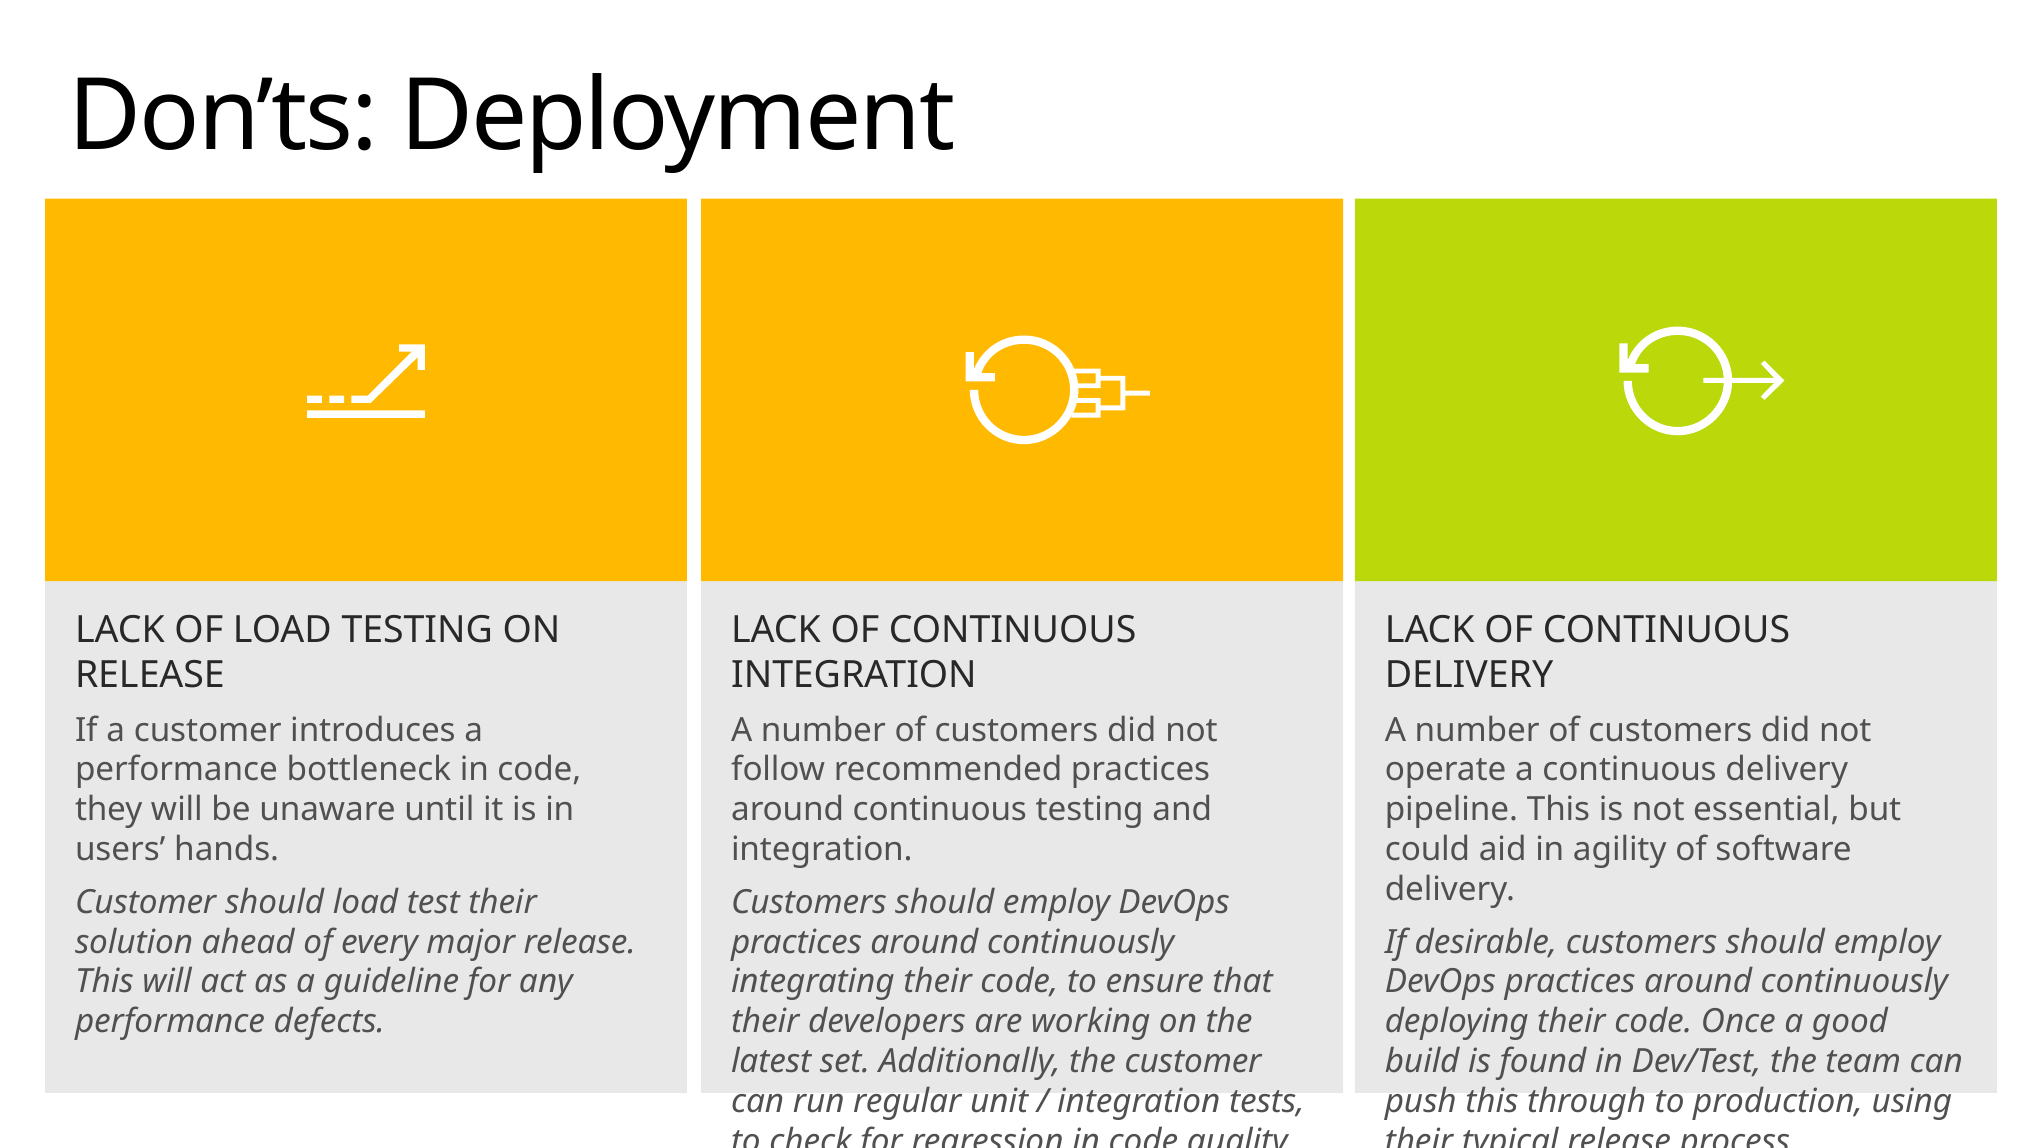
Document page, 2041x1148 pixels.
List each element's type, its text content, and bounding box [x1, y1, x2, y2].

text_box [307, 410, 425, 418]
text_box [1071, 368, 1150, 418]
text_box [44, 198, 688, 582]
text_box [1703, 360, 1785, 400]
text_box lack of continuous delivery A number of customers did not operate a continuous delivery pipeline. This is not essential, but could aid in agility of software delivery. If desirable, customers should employ DevOps practices around continuously deploying their code. Once a good build is found in Dev/Test, the team can push this through to production, using their typical release process. [1354, 582, 1998, 1094]
text_box [1623, 380, 1733, 436]
text_box [1354, 198, 1998, 582]
text_box [1619, 326, 1733, 377]
text_box [307, 395, 322, 403]
text_box [965, 335, 1079, 445]
title Don’ts: Deployment [45, 48, 1996, 199]
text_box lack of load testing on release If a customer introduces a performance bottleneck in code, they will be unaware until it is in users’ hands. Customer should load test their solution ahead of every major release. This will act as a guideline for any performance defects. [44, 582, 688, 1094]
text_box lack of continuous integration A number of customers did not follow recommended practices around continuous testing and integration. Customers should employ DevOps practices around continuously integrating their code, to ensure that their developers are working on the latest set. Additionally, the customer can run regular unit / integration tests, to check for regression in code quality. [700, 582, 1344, 1094]
text_box [351, 344, 425, 403]
text_box [329, 395, 345, 403]
text_box [700, 198, 1344, 582]
